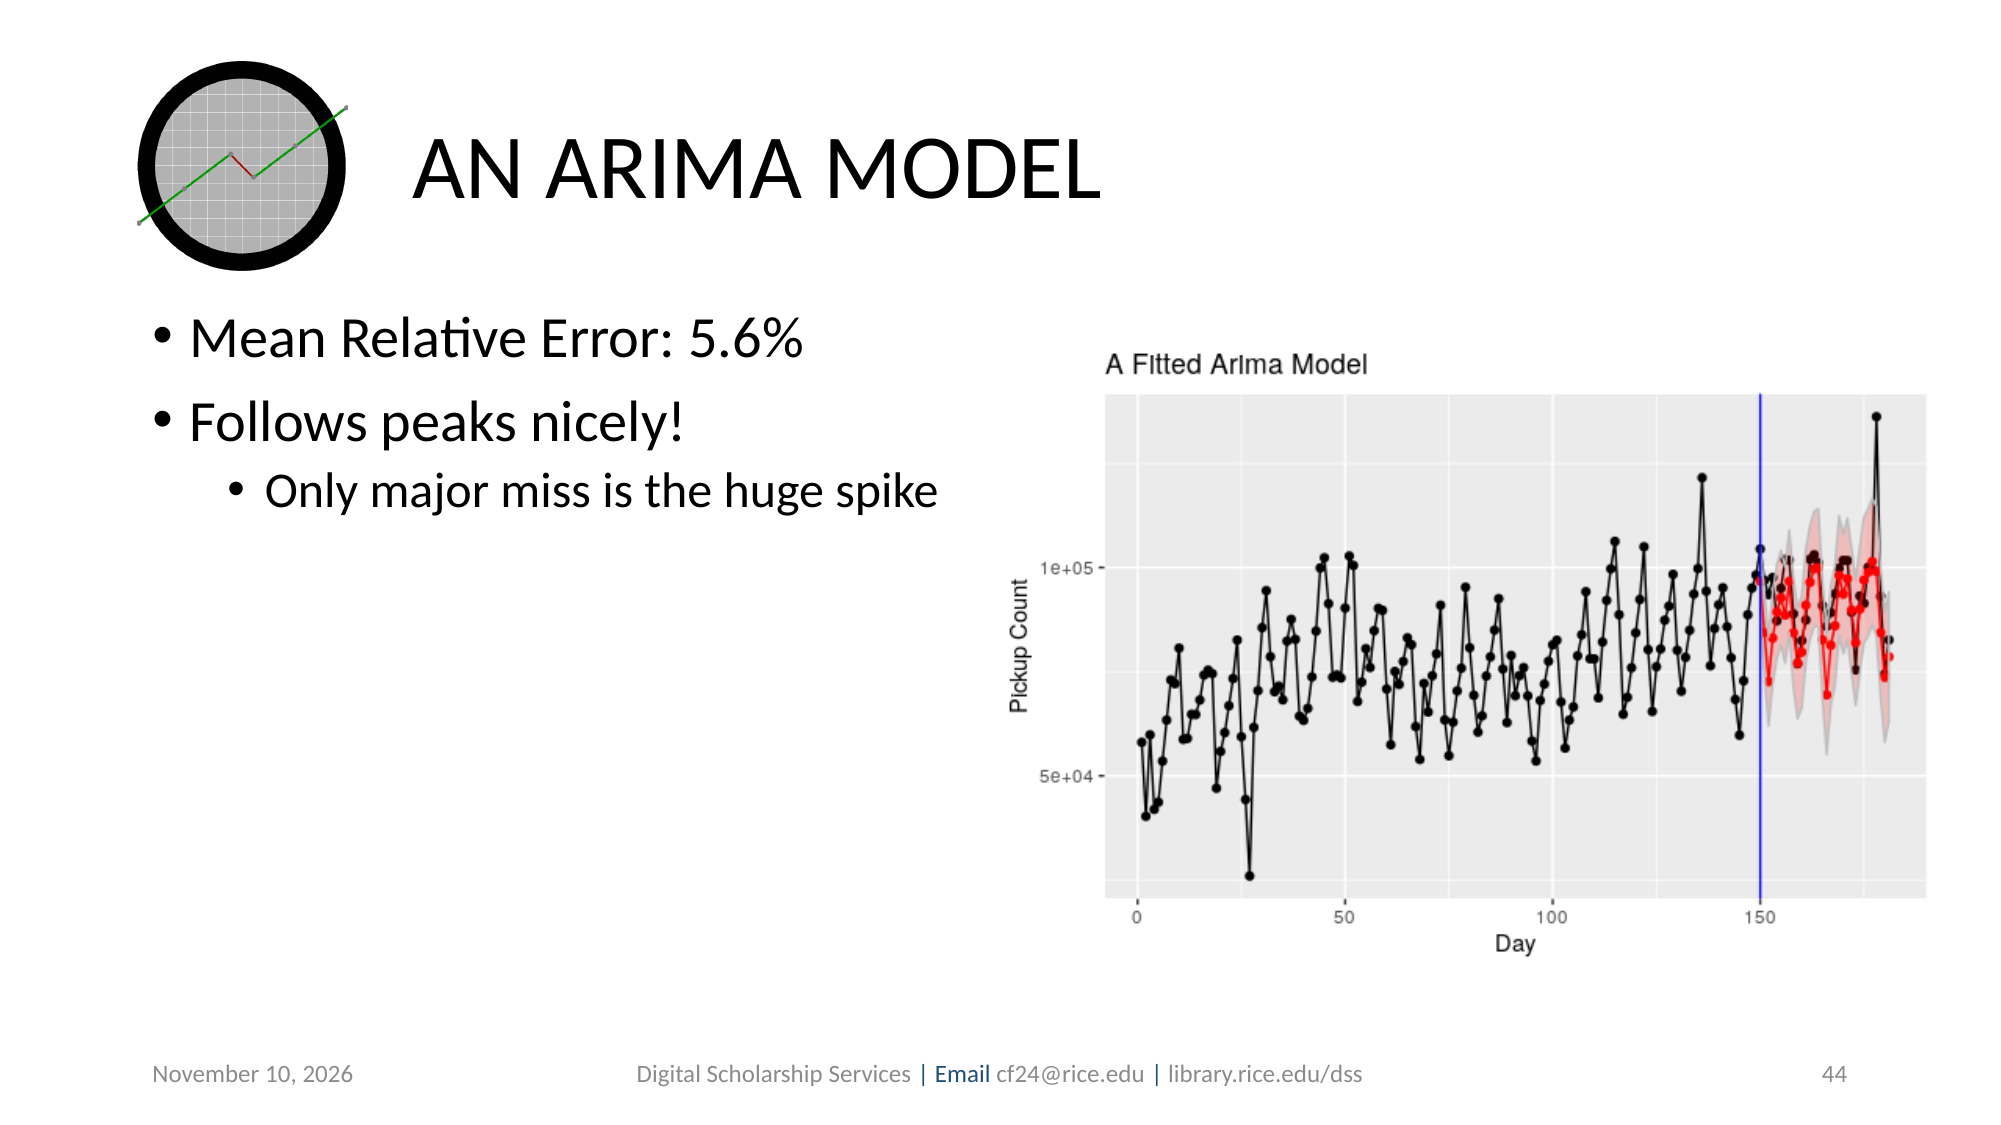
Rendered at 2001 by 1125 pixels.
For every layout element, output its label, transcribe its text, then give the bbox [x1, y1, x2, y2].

picture [999, 343, 1938, 969]
slide_number 44 [1412, 1042, 1863, 1103]
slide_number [137, 1042, 587, 1103]
title AN ARIMA MODEL [397, 59, 1863, 278]
list Mean Relative Error: 5.6% Follows peaks nicely! Only major miss is the huge spike [137, 299, 1000, 1014]
picture [137, 59, 348, 271]
footer Digital Scholarship Services | Email cf24@rice.edu | library.rice.edu/dss [587, 1042, 1412, 1103]
